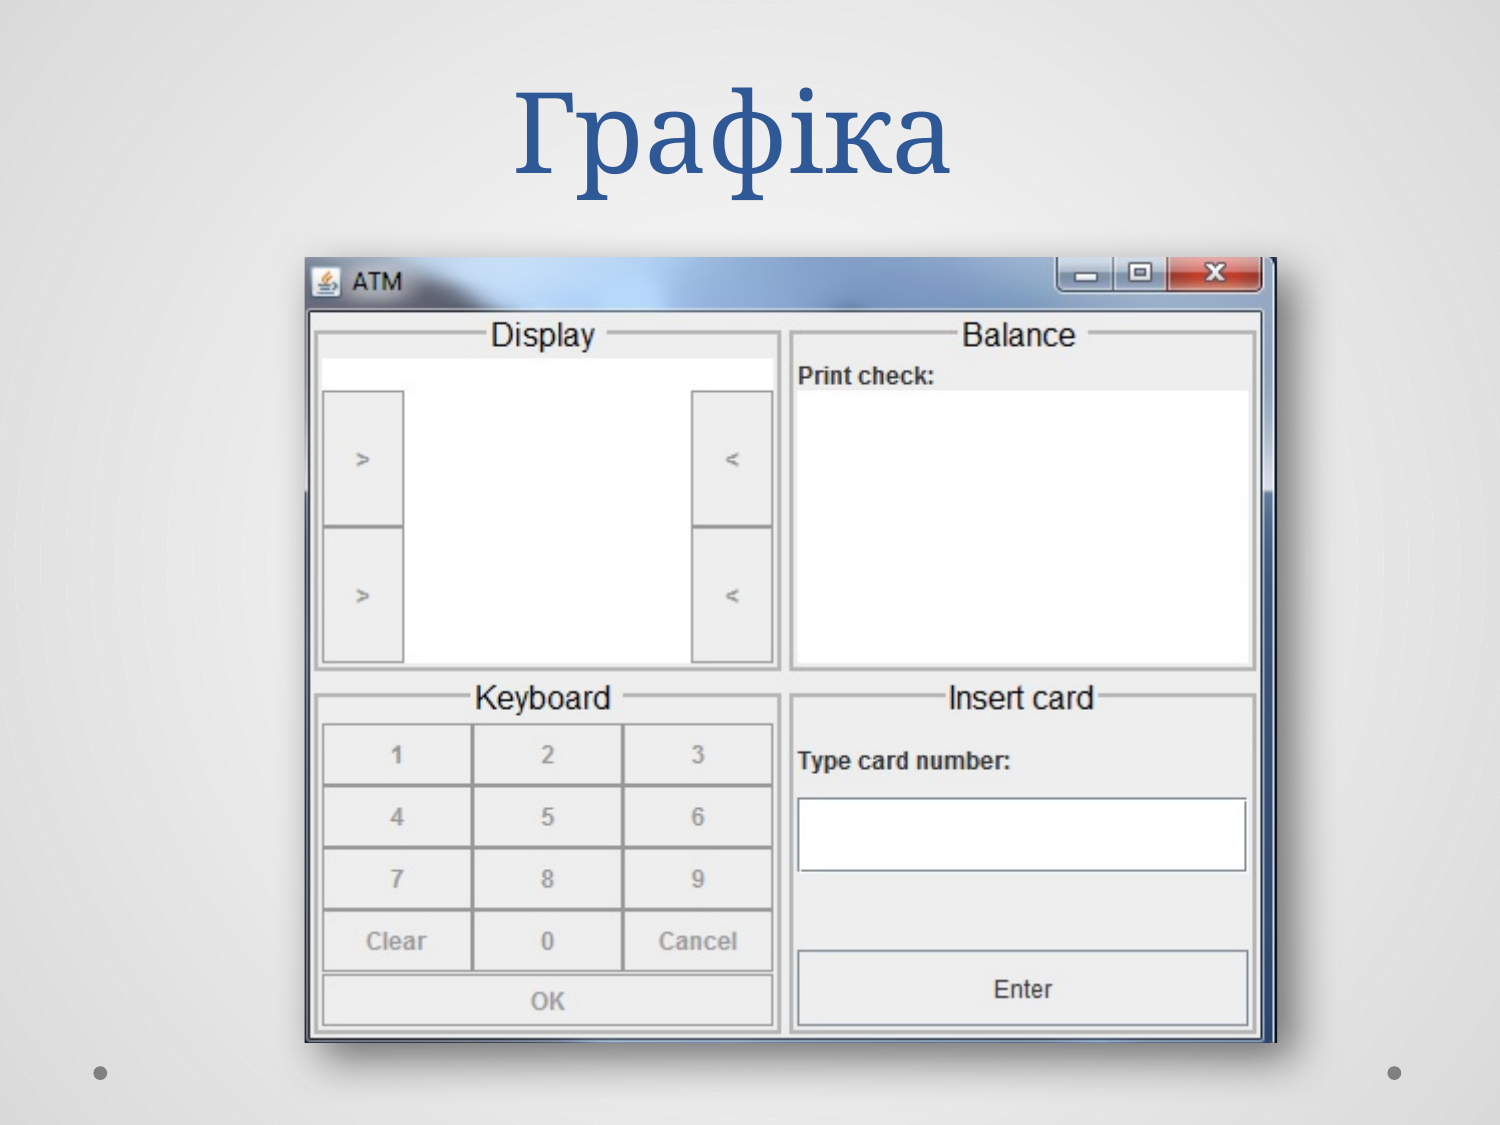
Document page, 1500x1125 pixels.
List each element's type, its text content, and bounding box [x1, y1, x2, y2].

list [304, 257, 1278, 1044]
title Графіка [58, 35, 1409, 204]
